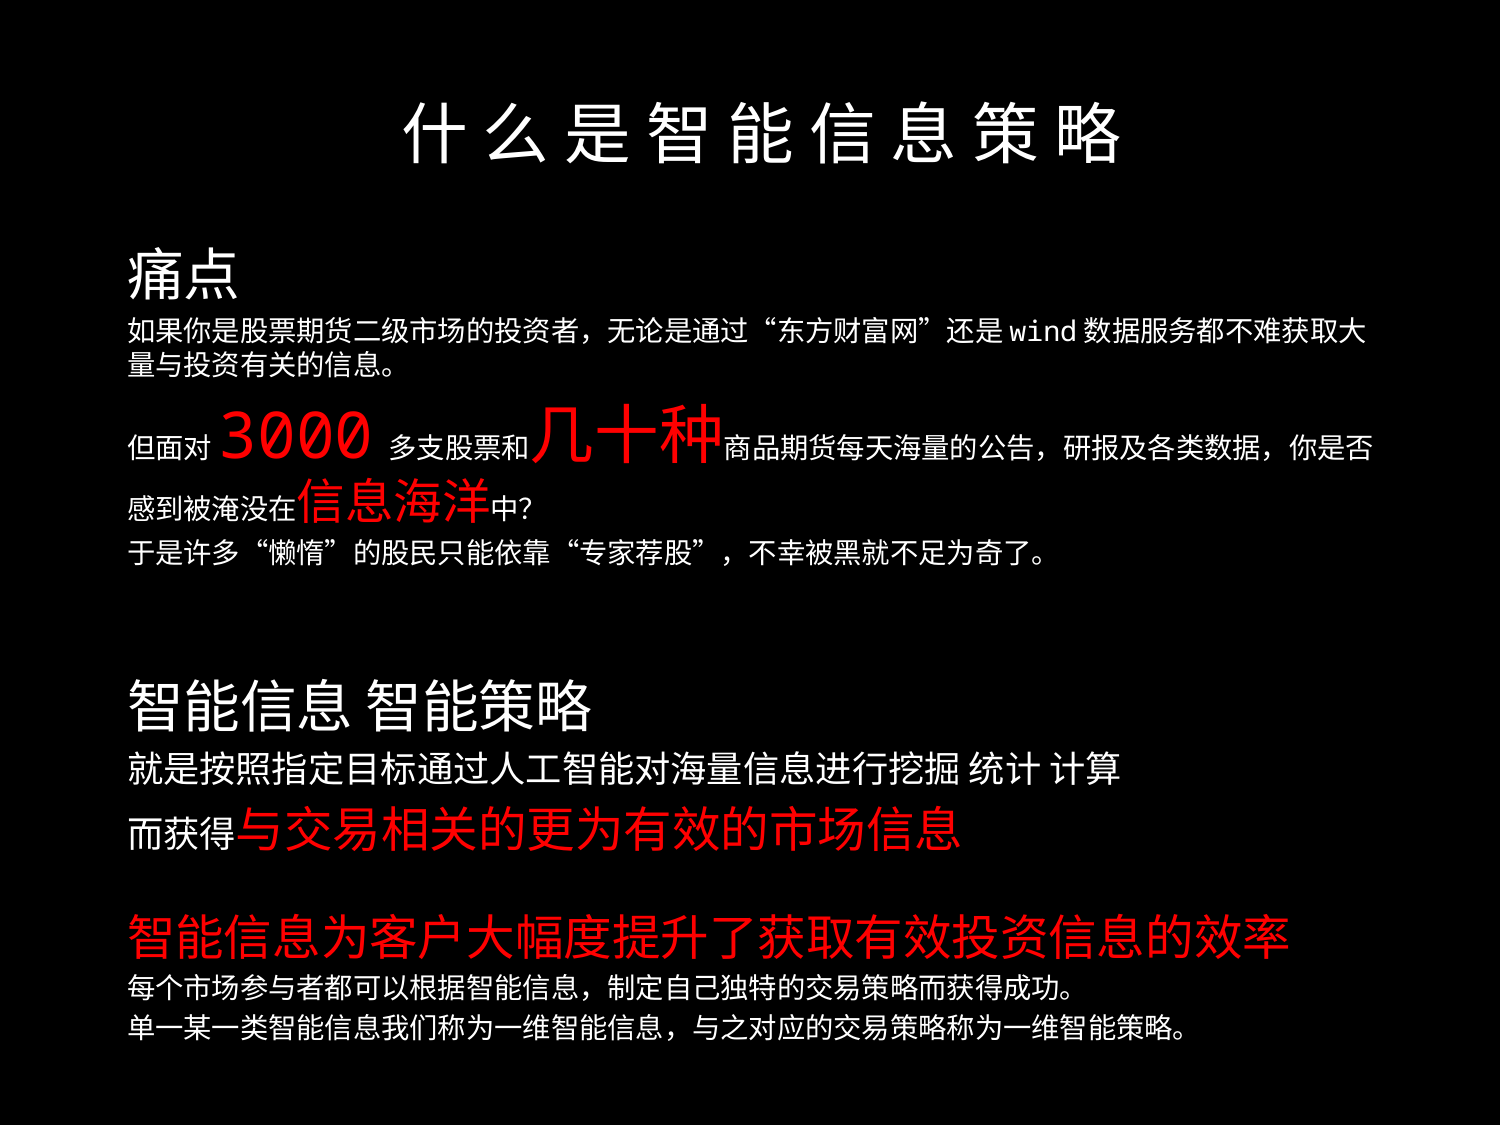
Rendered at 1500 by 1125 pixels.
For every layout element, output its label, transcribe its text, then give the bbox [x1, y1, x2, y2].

subtitle 痛点 如果你是股票期货二级市场的投资者，无论是通过“东方财富网”还是wind数据服务都不难获取大量与投资有关的信息。 但面对3000多支股票和几十种商品期货每天海量的公告，研报及各类数据，你是否感到被淹没在信息海洋中？ 于是许多“懒惰”的股民只能依靠“专家荐股”，不幸被黑就不足为奇了。 智能信息 智能策略 就是按照指定目标通过人工智能对海量信息进行挖掘 统计 计算 而获得与交易相关的更为有效的市场信息 智能信息为客户大幅度提升了获取有效投资信息的效率 每个市场参与者都可以根据智能信息，制定自己独特的交易策略而获得成功。 单一某一类智能信息我们称为一维智能信息，与之对应的交易策略称为一维智能策略。 [110, 230, 1402, 1061]
title 什 么 是 智 能 信 息 策 略 [122, 52, 1401, 211]
